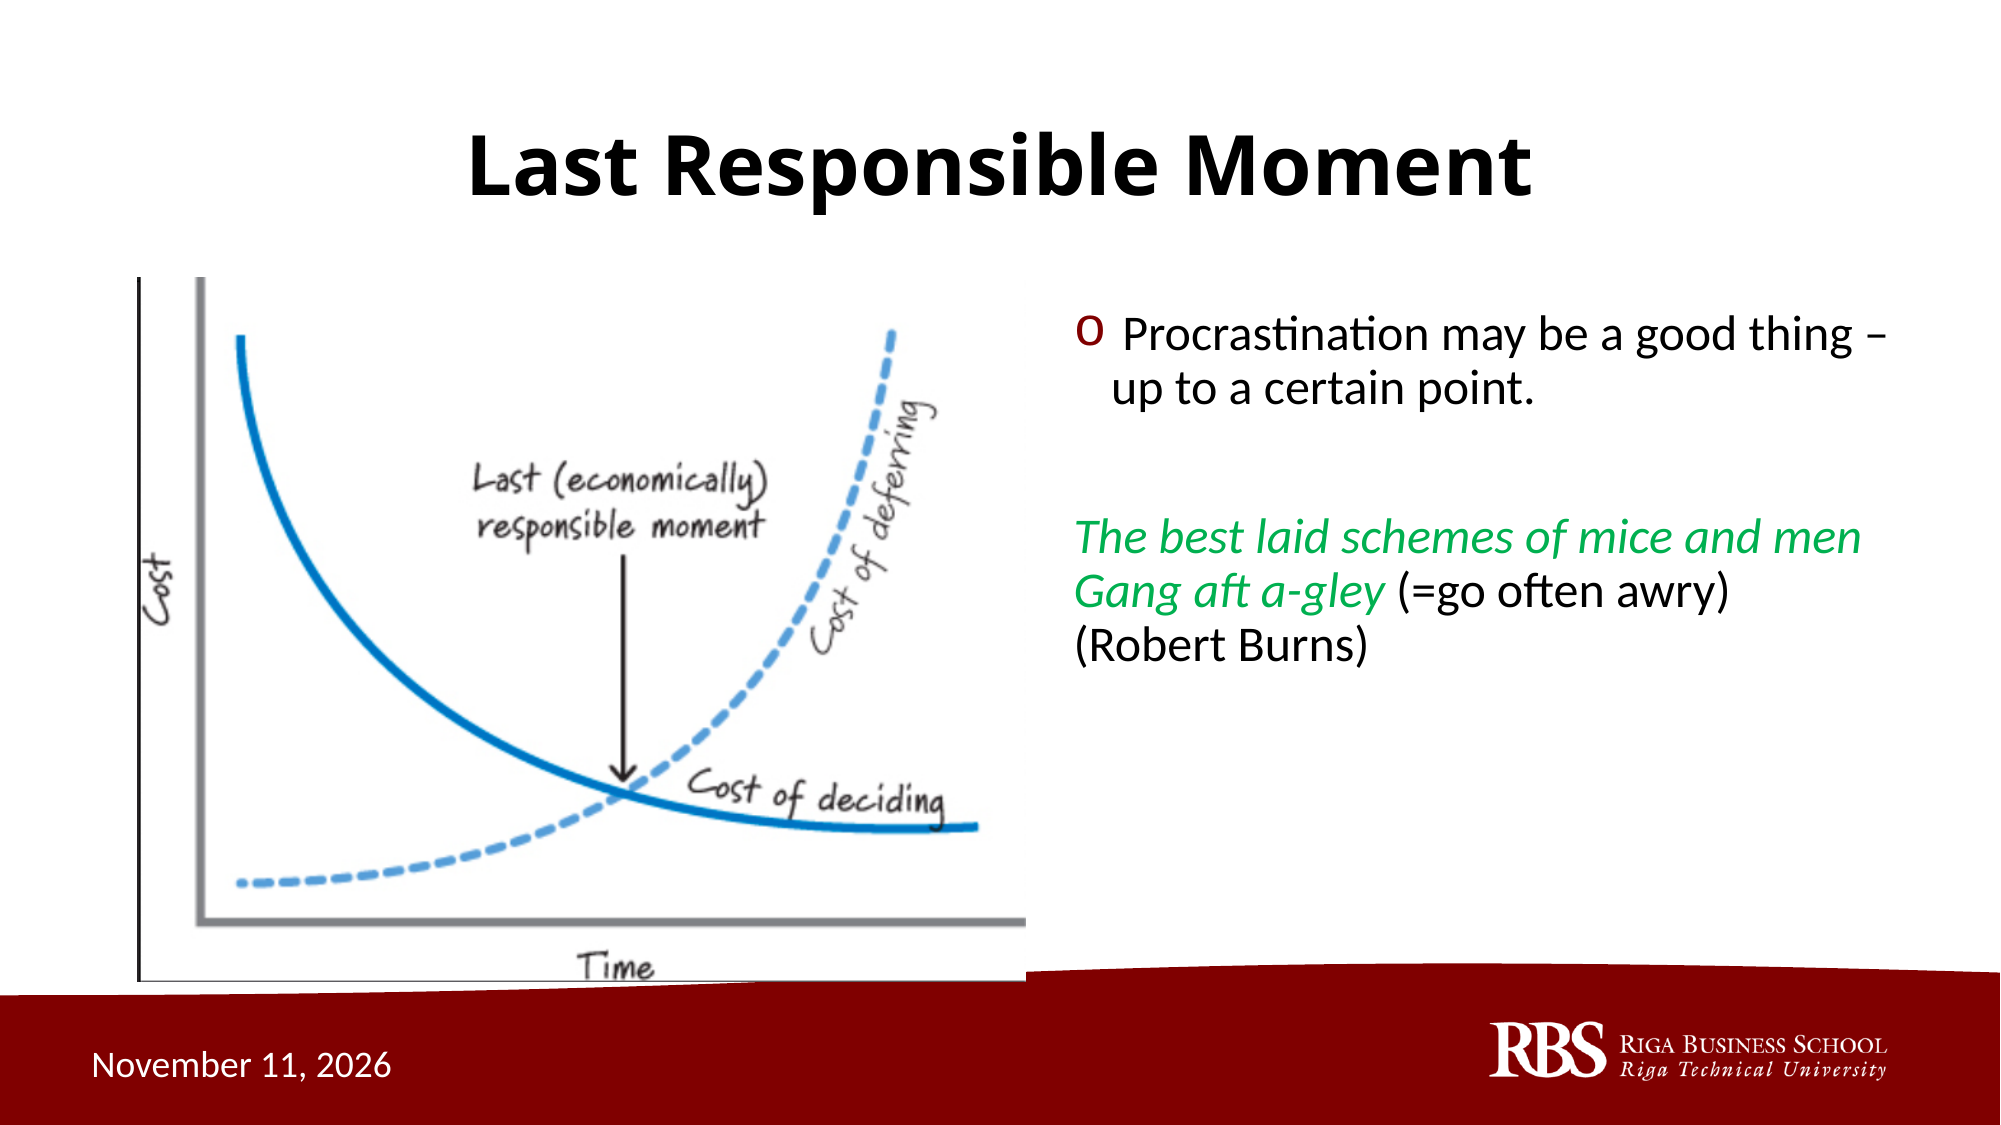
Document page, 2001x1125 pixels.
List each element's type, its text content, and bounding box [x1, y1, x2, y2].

title Last Responsible Moment [137, 59, 1863, 278]
list Procrastination may be a good thing – up to a certain point. The best laid schemes of mice and men Gang aft a-gley (=go often awry) (Robert Burns) [1058, 299, 1907, 936]
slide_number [76, 1032, 527, 1093]
picture [137, 277, 1026, 982]
picture [1475, 1002, 1900, 1100]
